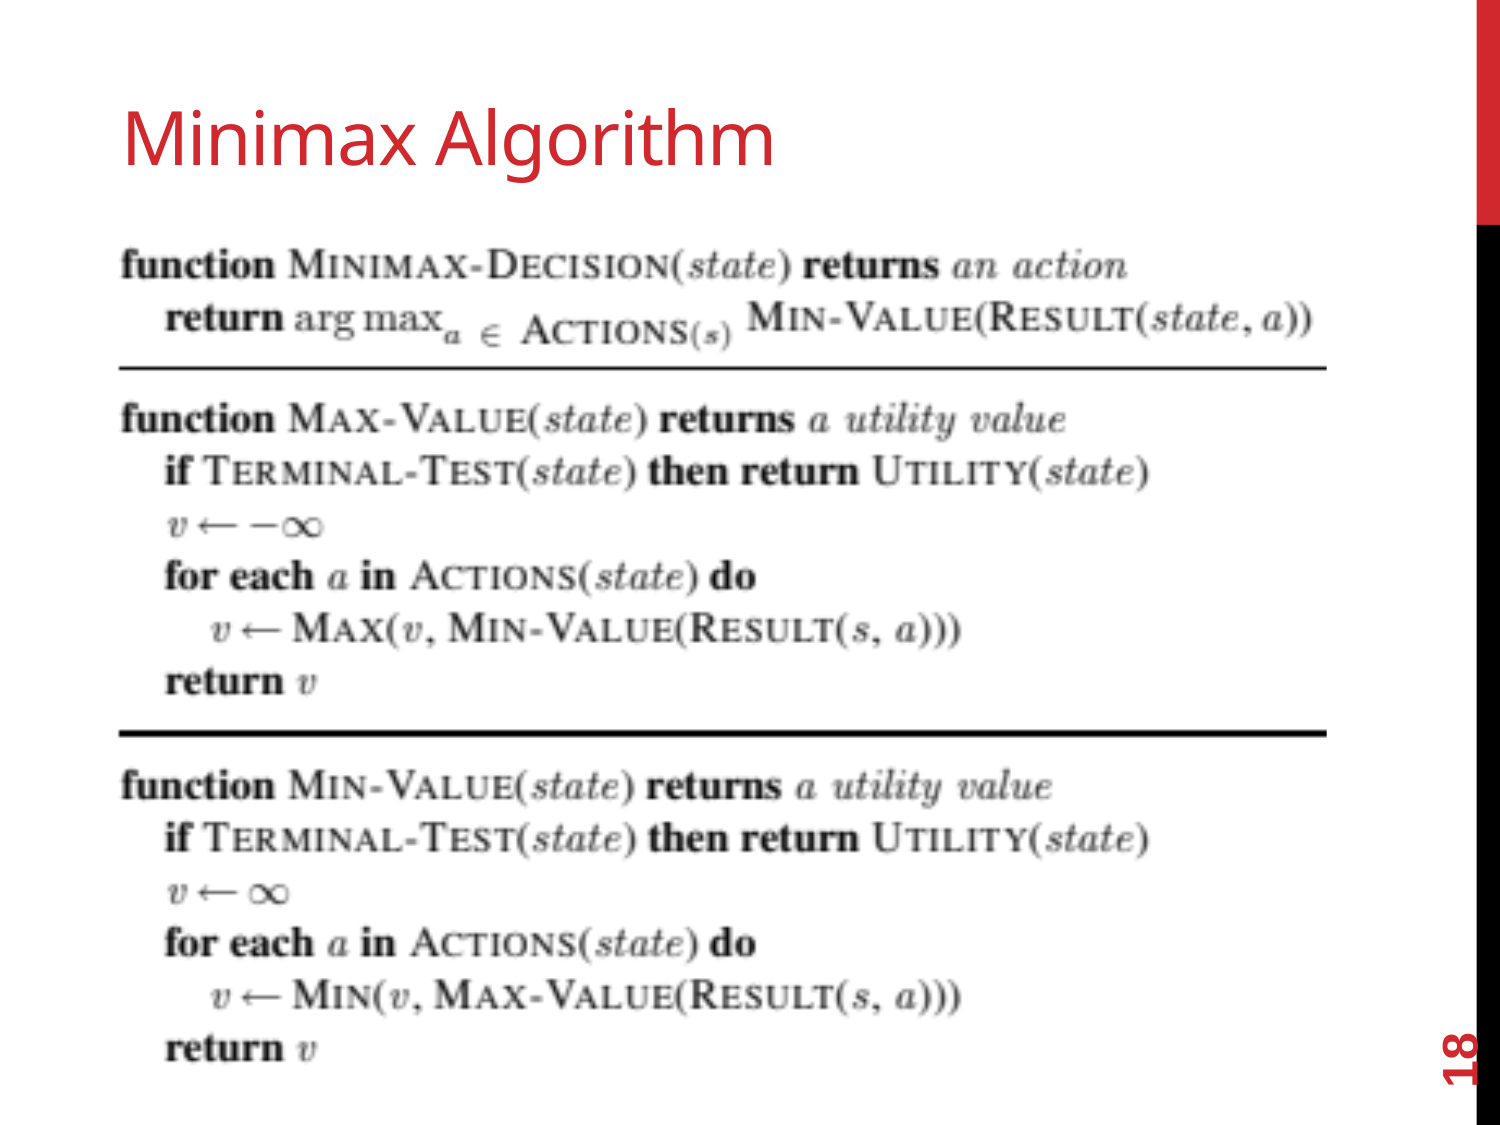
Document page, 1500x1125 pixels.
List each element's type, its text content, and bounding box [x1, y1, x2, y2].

slide_number 18 [1427, 887, 1488, 1104]
title Minimax Algorithm [106, 38, 1382, 188]
picture [106, 227, 1328, 1089]
